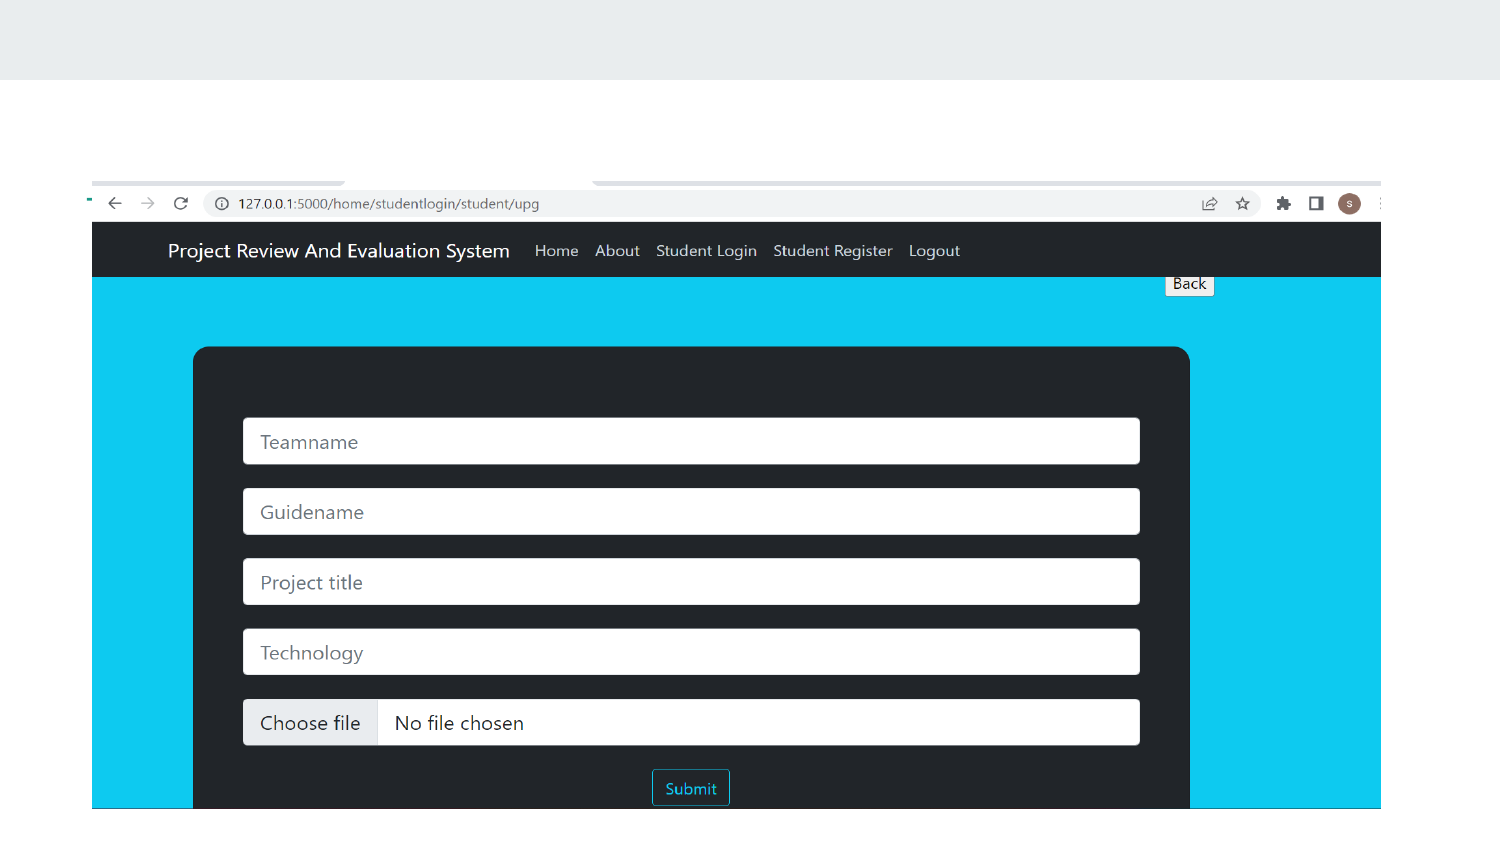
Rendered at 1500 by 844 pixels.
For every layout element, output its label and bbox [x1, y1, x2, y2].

picture [92, 181, 1381, 809]
